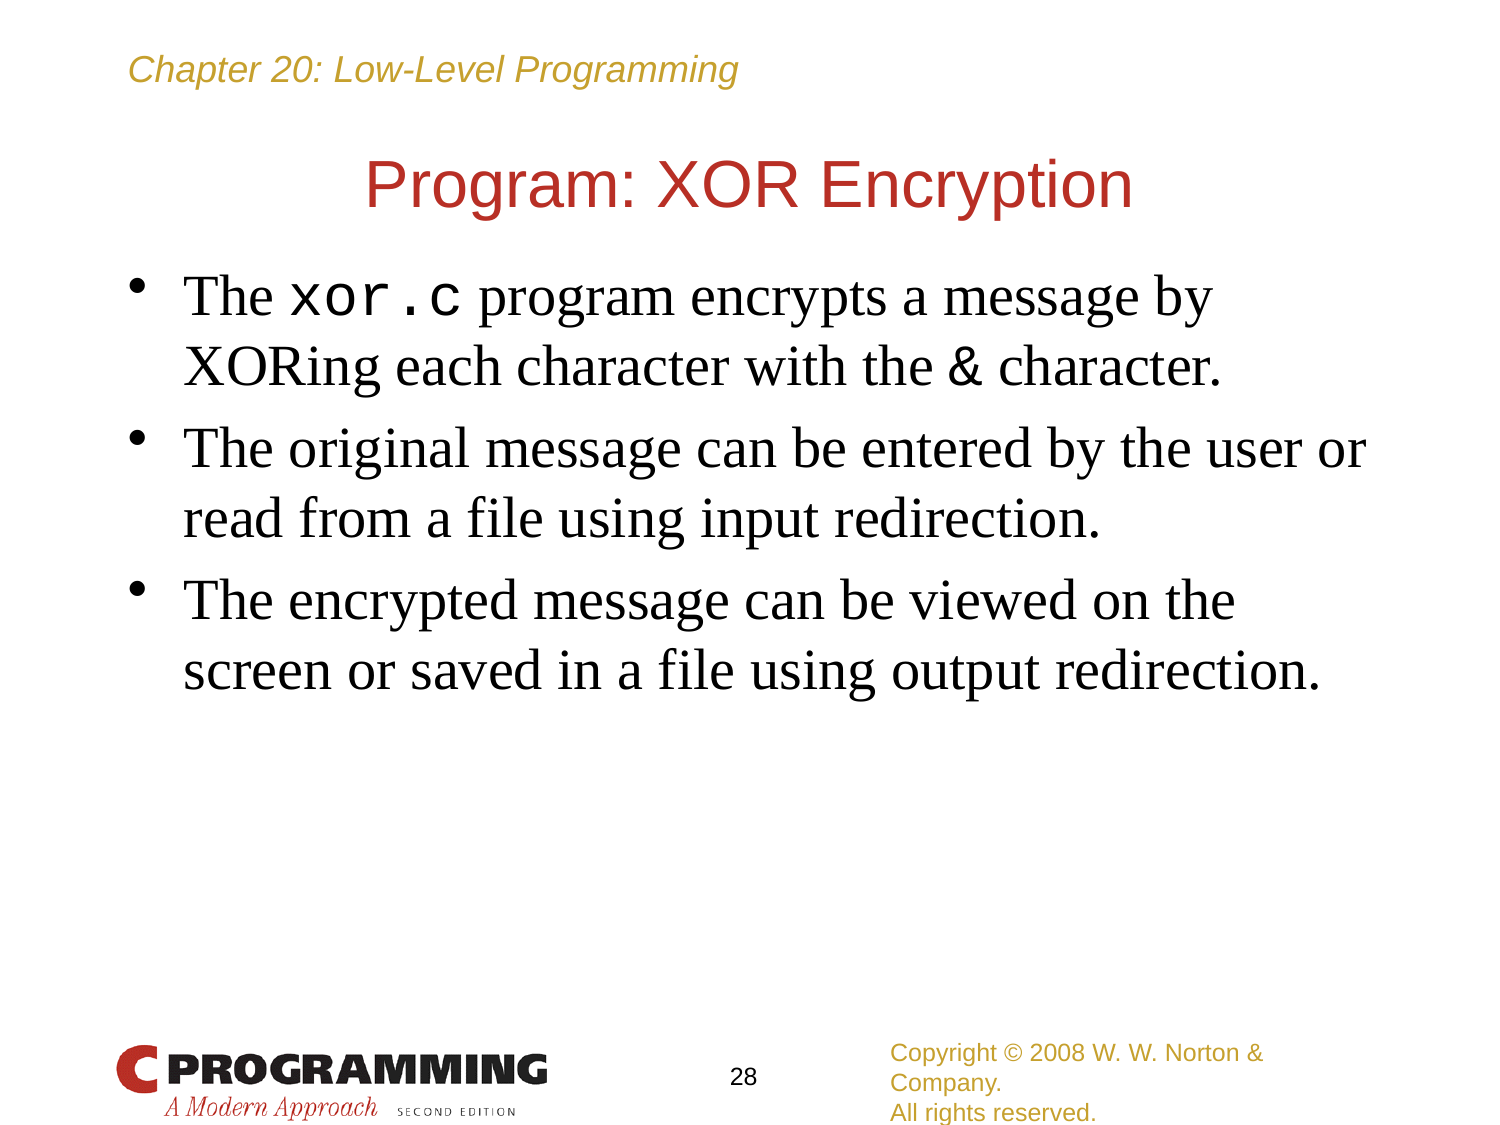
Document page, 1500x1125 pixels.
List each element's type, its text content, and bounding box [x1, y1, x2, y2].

slide_number 28 [687, 1049, 801, 1101]
footer Copyright © 2008 W. W. Norton & Company. All rights reserved. [874, 1043, 1388, 1119]
picture [112, 1041, 550, 1123]
title Program: XOR Encryption [112, 125, 1388, 238]
list The xor.c program encrypts a message by XORing each character with the & character. The original message can be entered by the user or read from a file using input redirection. The encrypted message can be viewed on the screen or saved in a file using output redirection. [112, 249, 1388, 1038]
